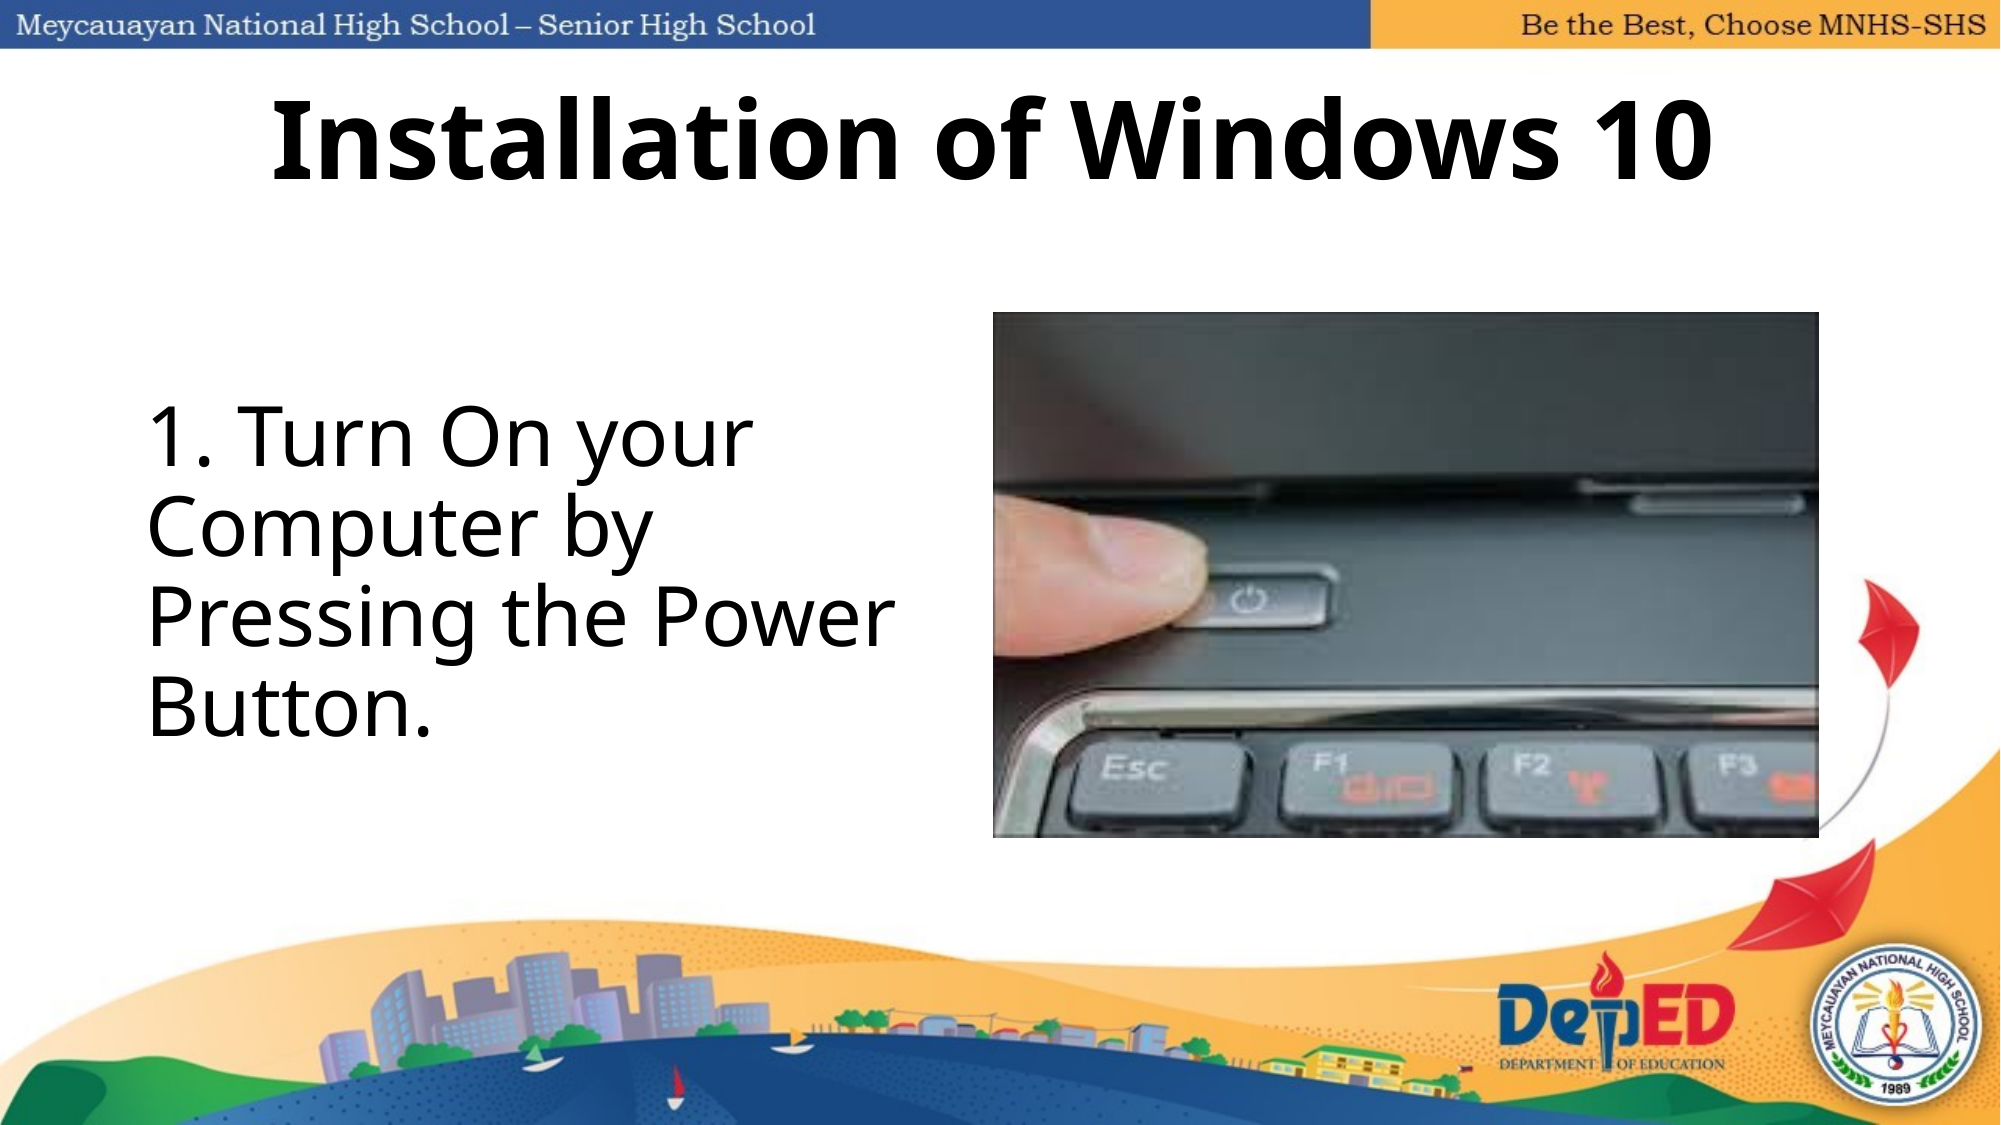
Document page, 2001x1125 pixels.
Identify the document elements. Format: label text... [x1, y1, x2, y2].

title Installation of Windows 10 [130, 77, 1856, 212]
picture [0, 0, 2001, 1125]
text_box 1. Turn On your Computer by Pressing the Power Button. [130, 247, 936, 903]
